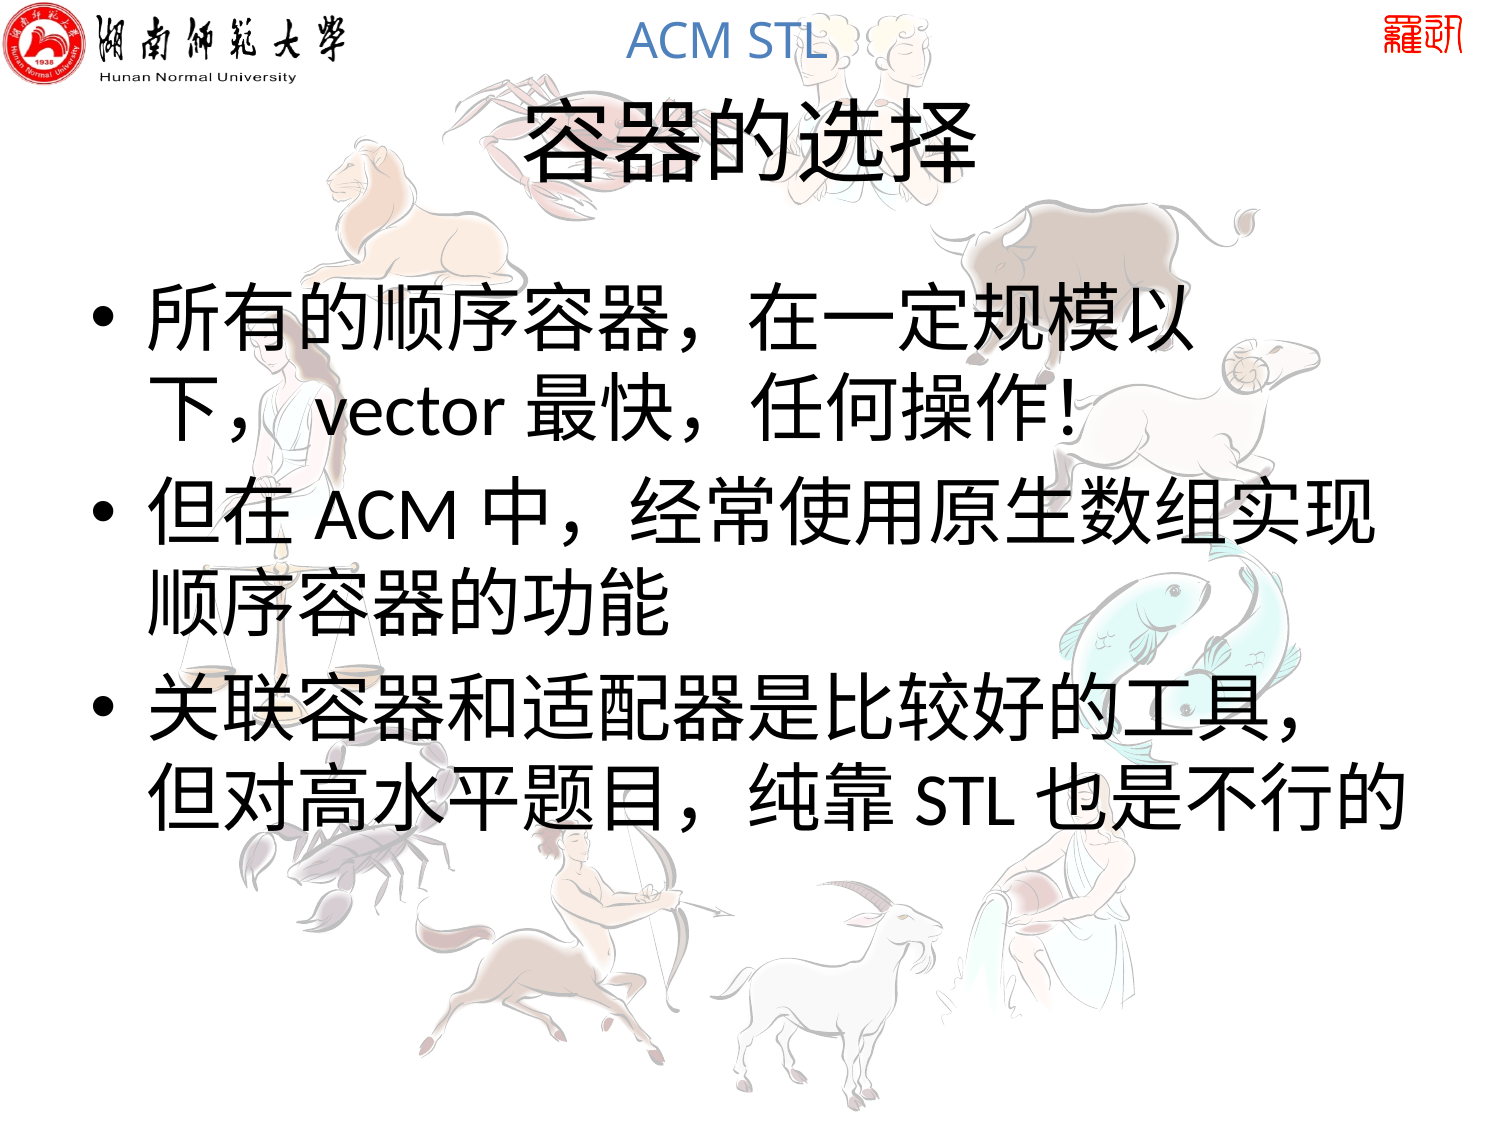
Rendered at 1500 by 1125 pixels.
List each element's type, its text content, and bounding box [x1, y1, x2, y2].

list 所有的顺序容器，在一定规模以下，vector最快，任何操作！ 但在ACM中，经常使用原生数组实现顺序容器的功能 关联容器和适配器是比较好的工具，但对高水平题目，纯靠STL也是不行的 [75, 262, 1425, 1005]
title 容器的选择 [75, 45, 1425, 233]
picture [1343, 0, 1500, 69]
picture [0, 0, 348, 86]
